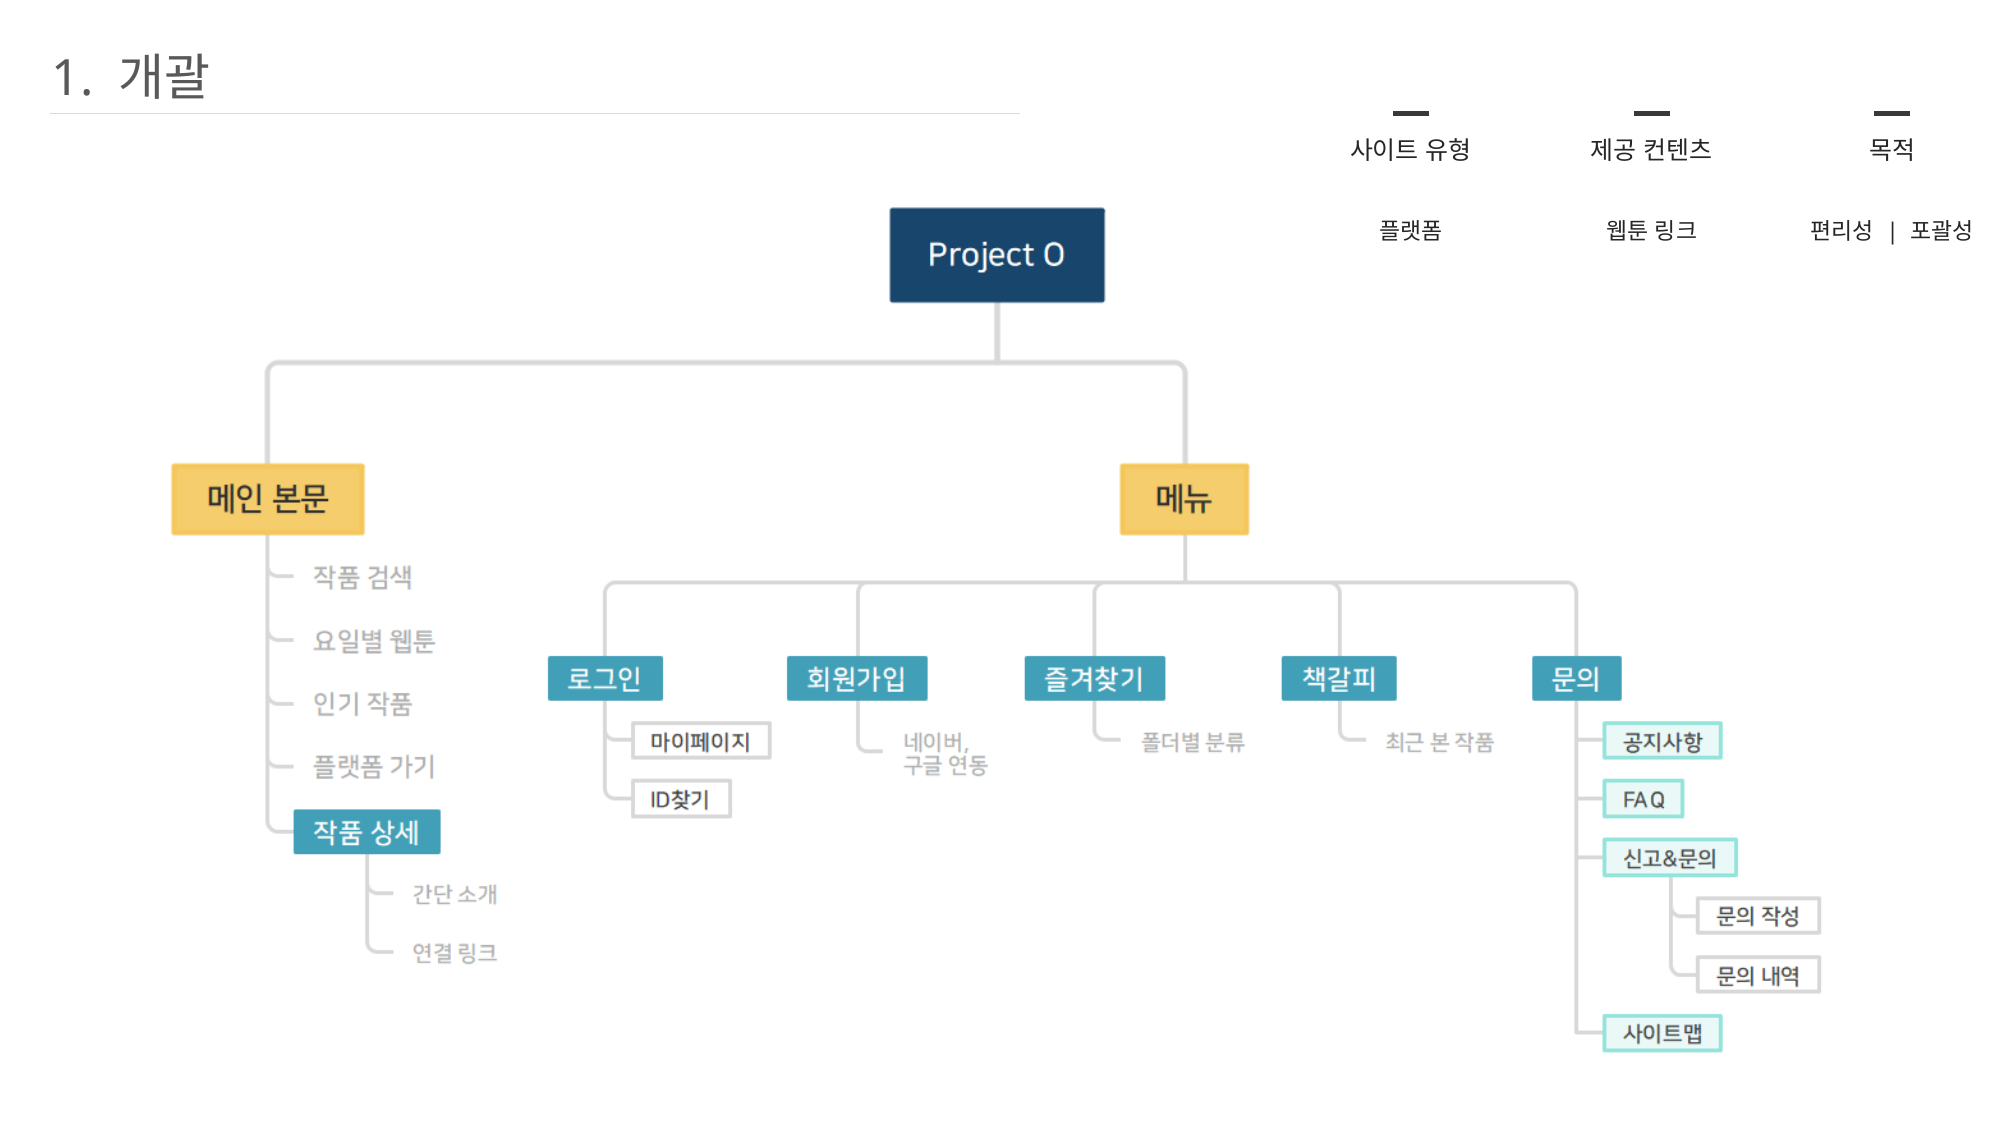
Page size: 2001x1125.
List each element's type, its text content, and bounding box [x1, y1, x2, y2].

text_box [1337, 113, 1979, 291]
picture [157, 178, 1843, 1087]
text_box 1. 개괄 [37, 38, 1034, 113]
